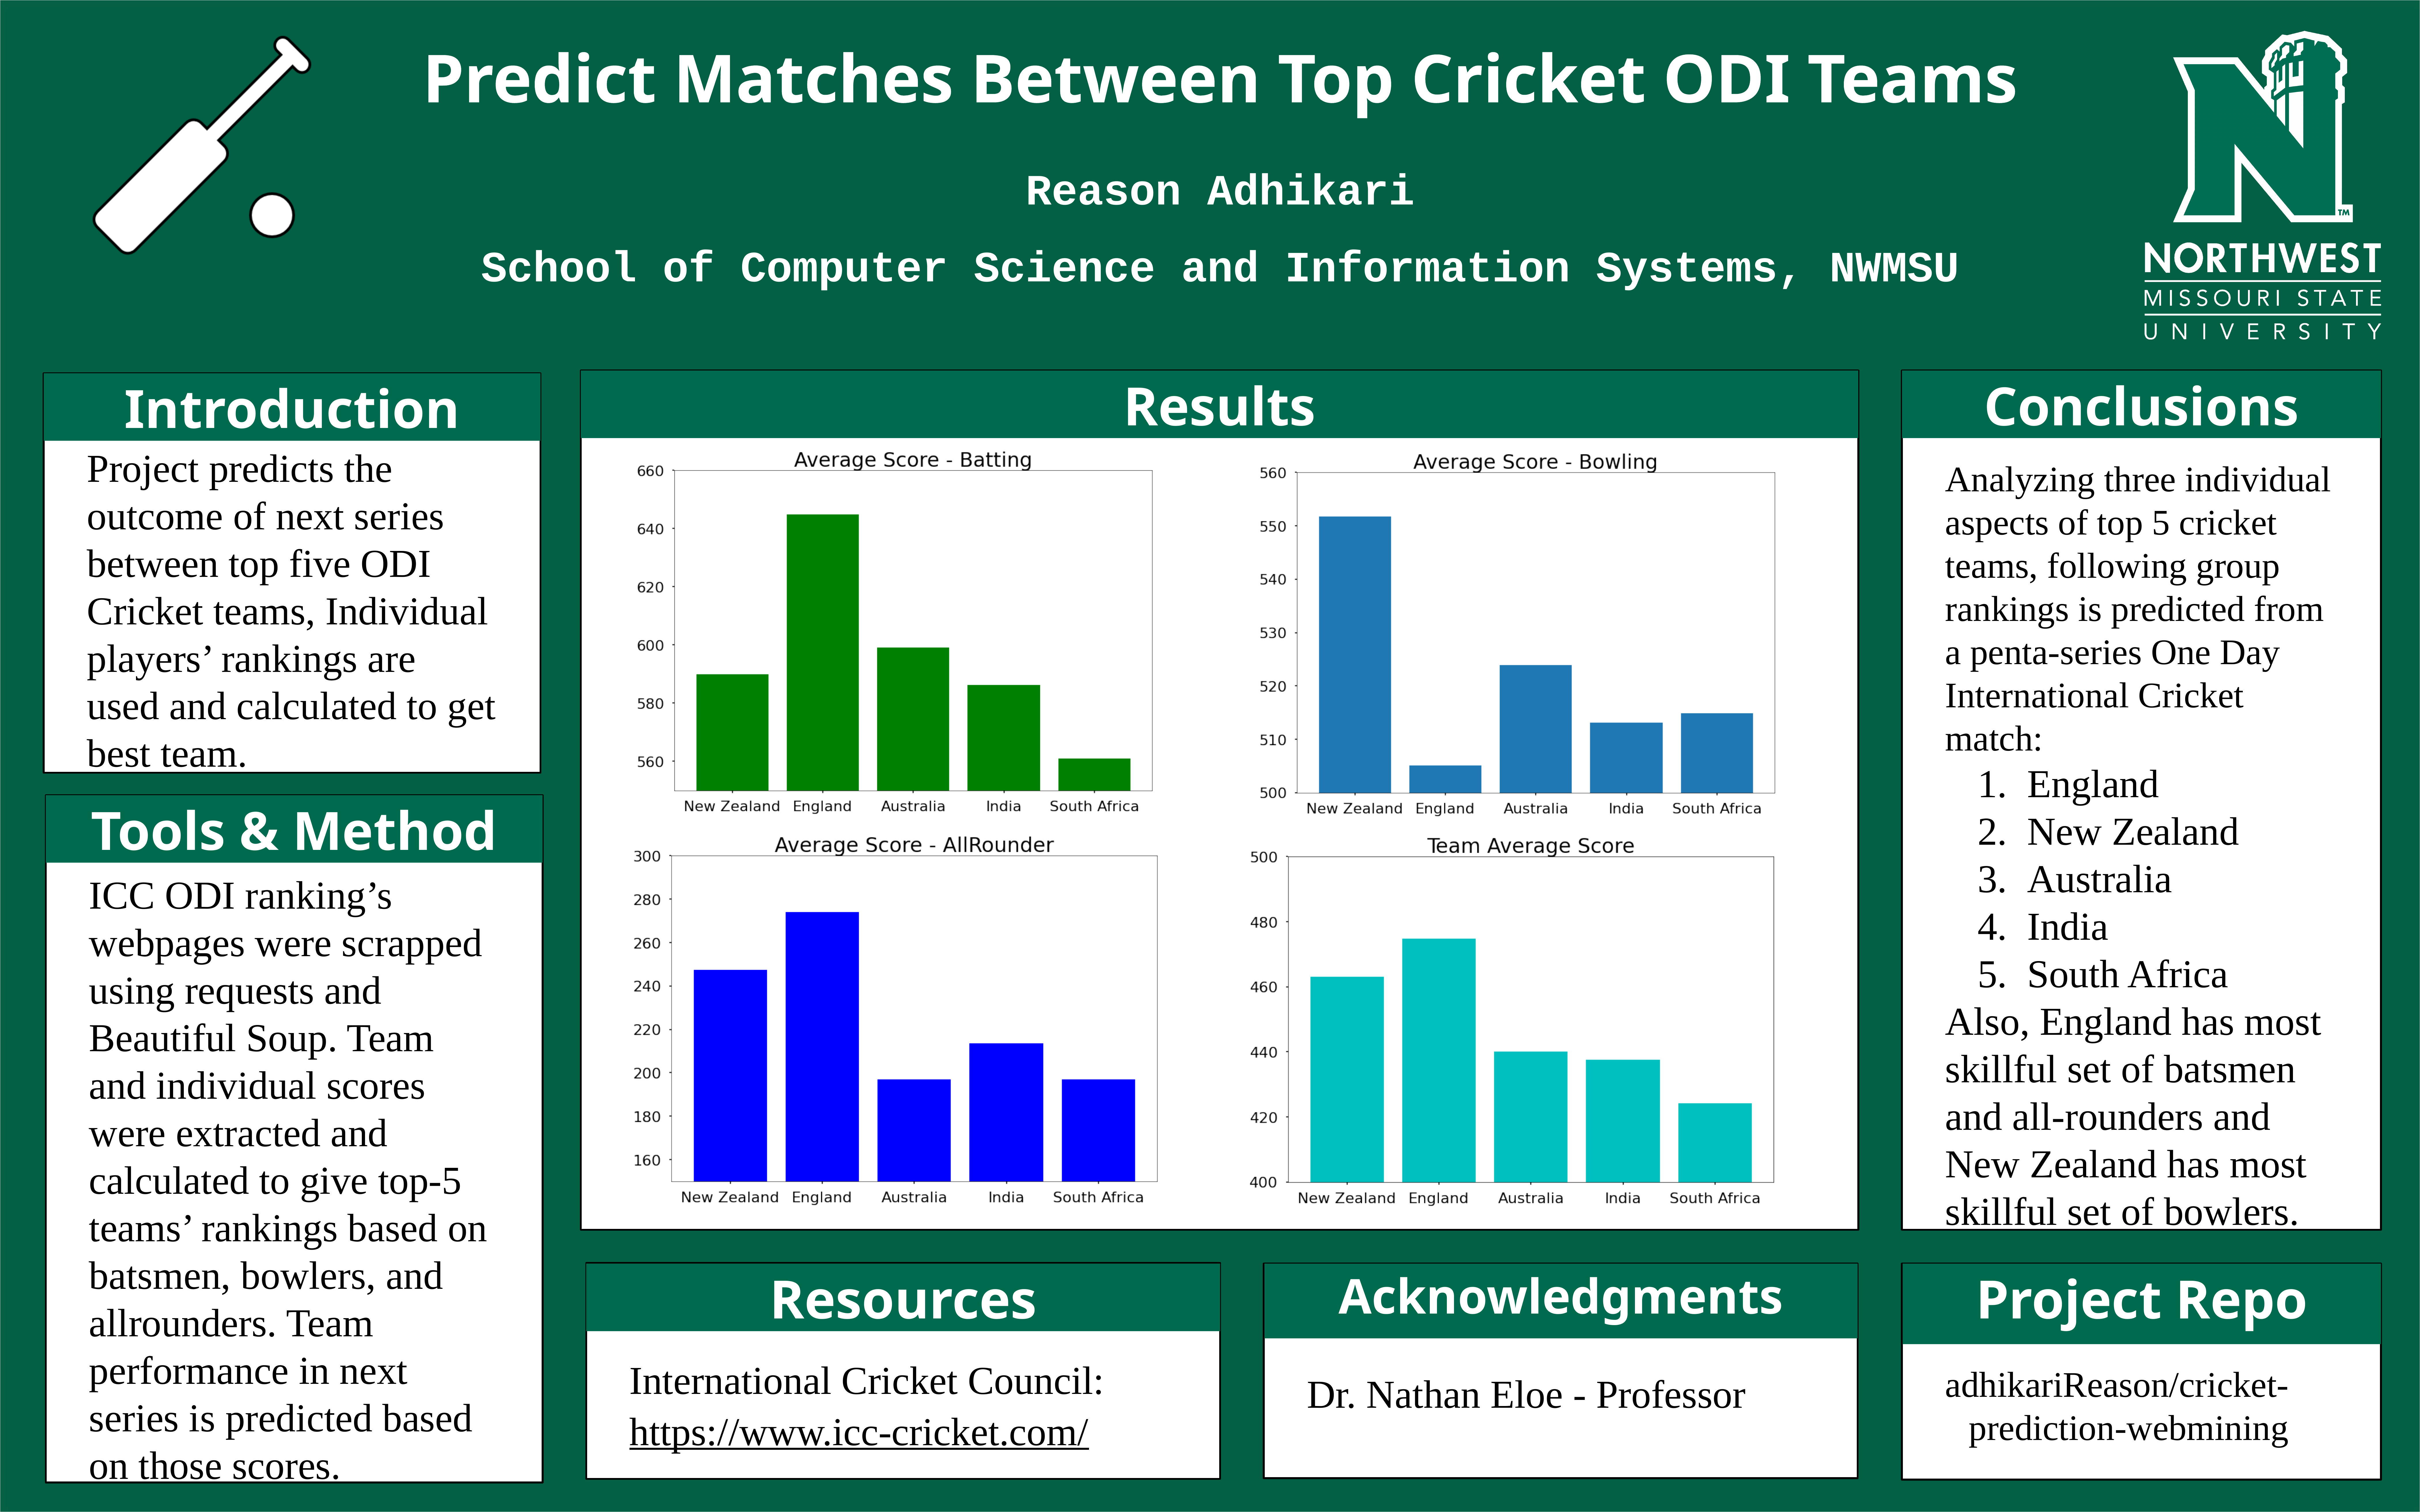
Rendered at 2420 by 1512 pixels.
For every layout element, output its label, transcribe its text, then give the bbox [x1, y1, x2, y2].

text_box adhikariReason/cricket-prediction-webmining [1902, 1263, 2381, 1480]
text_box [1836, 438, 1859, 1230]
text_box Resources [586, 1263, 1220, 1331]
picture [2145, 31, 2381, 340]
text_box Predict Matches Between Top Cricket ODI Teams [52, 43, 73, 119]
text_box Tools & Method [46, 795, 543, 863]
text_box Reason Adhikari School of Computer Science and Information Systems, NWMSU [93, 148, 2145, 303]
text_box Predict Matches Between Top Cricket ODI Teams [332, 43, 2145, 119]
text_box Predict Matches Between Top Cricket ODI Teams [2381, 43, 2389, 119]
text_box Project Repo [1903, 1263, 2381, 1344]
text_box Results [581, 370, 1859, 438]
picture [593, 420, 1836, 1236]
text_box [581, 438, 598, 1230]
text_box Introduction [44, 373, 541, 441]
text_box International Cricket Council: https://www.icc-cricket.com/ [586, 1331, 1220, 1479]
text_box Analyzing three individual aspects of top 5 cricket teams, following group rankings is predicted from a penta-series One Day International Cricket match: England New Zealand Australia India South Africa Also, England has most skillful set of batsmen and all-rounders and New Zealand has most skillful set of bowlers. [1902, 438, 2381, 1230]
picture [73, 16, 332, 275]
text_box Dr. Nathan Eloe - Professor [1264, 1263, 1858, 1478]
text_box ICC ODI ranking’s webpages were scrapped using requests and Beautiful Soup. Team and individual scores were extracted and calculated to give top-5 teams’ rankings based on batsmen, bowlers, and allrounders. Team performance in next series is predicted based on those scores. [46, 863, 543, 1483]
text_box [1214, 438, 1220, 806]
text_box Conclusions [1902, 370, 2381, 438]
text_box Acknowledgments [1264, 1263, 1858, 1339]
text_box Project predicts the outcome of next series between top five ODI Cricket teams, Individual players’ rankings are used and calculated to get best team. [44, 441, 541, 773]
text_box [0, 0, 2420, 1512]
